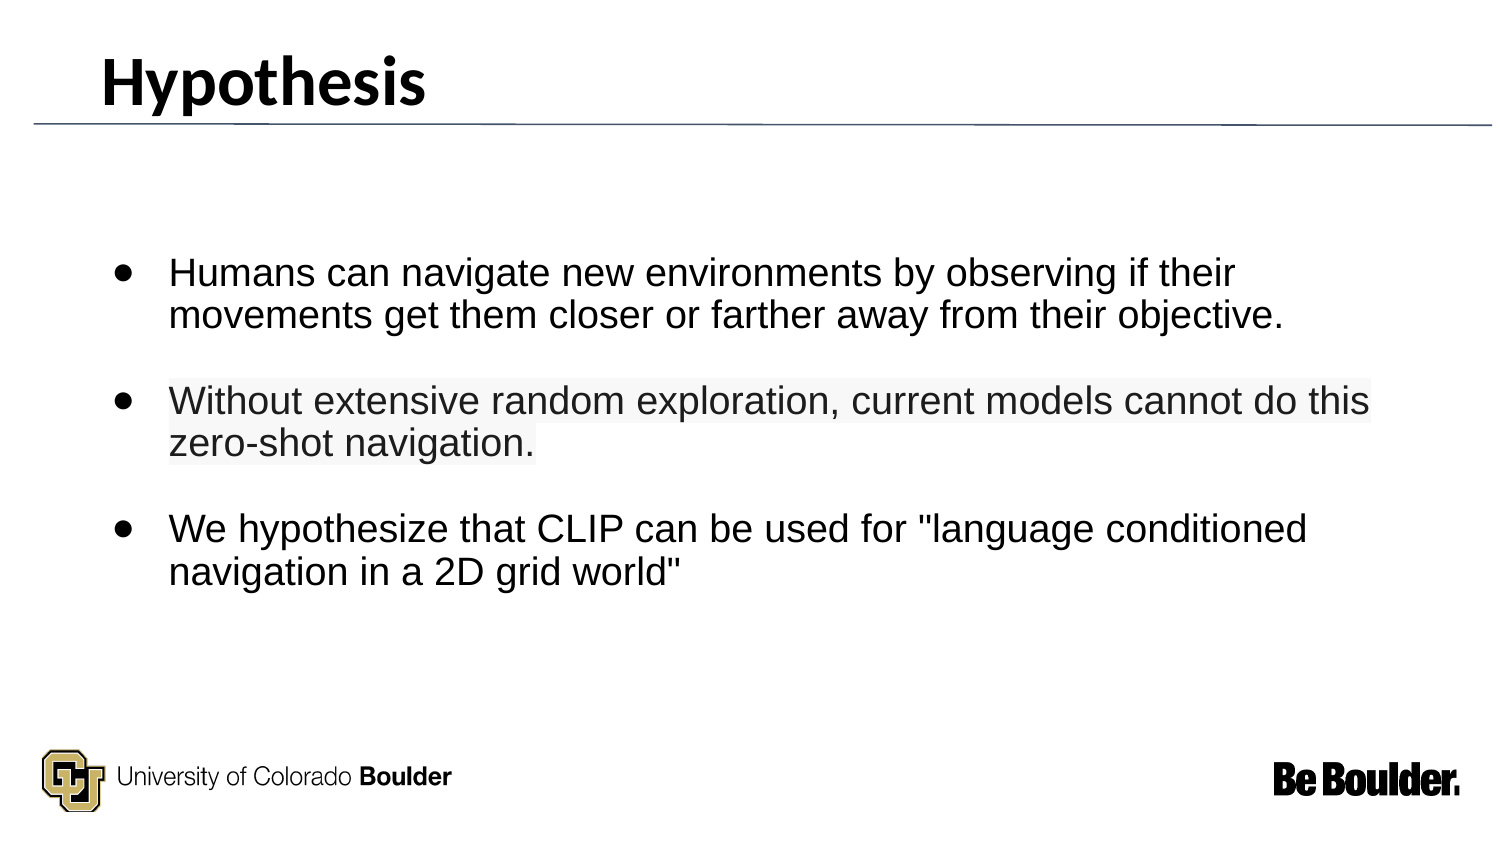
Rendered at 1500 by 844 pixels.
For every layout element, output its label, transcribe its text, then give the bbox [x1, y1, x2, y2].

title Hypothesis [89, 39, 507, 122]
title Humans can navigate new environments by observing if their movements get them closer or farther away from their objective. Without extensive random exploration, current models cannot do this zero-shot navigation. We hypothesize that CLIP can be used for "language conditioned navigation in a 2D grid world" [82, 211, 1393, 642]
picture [1204, 749, 1460, 812]
picture [41, 749, 475, 812]
